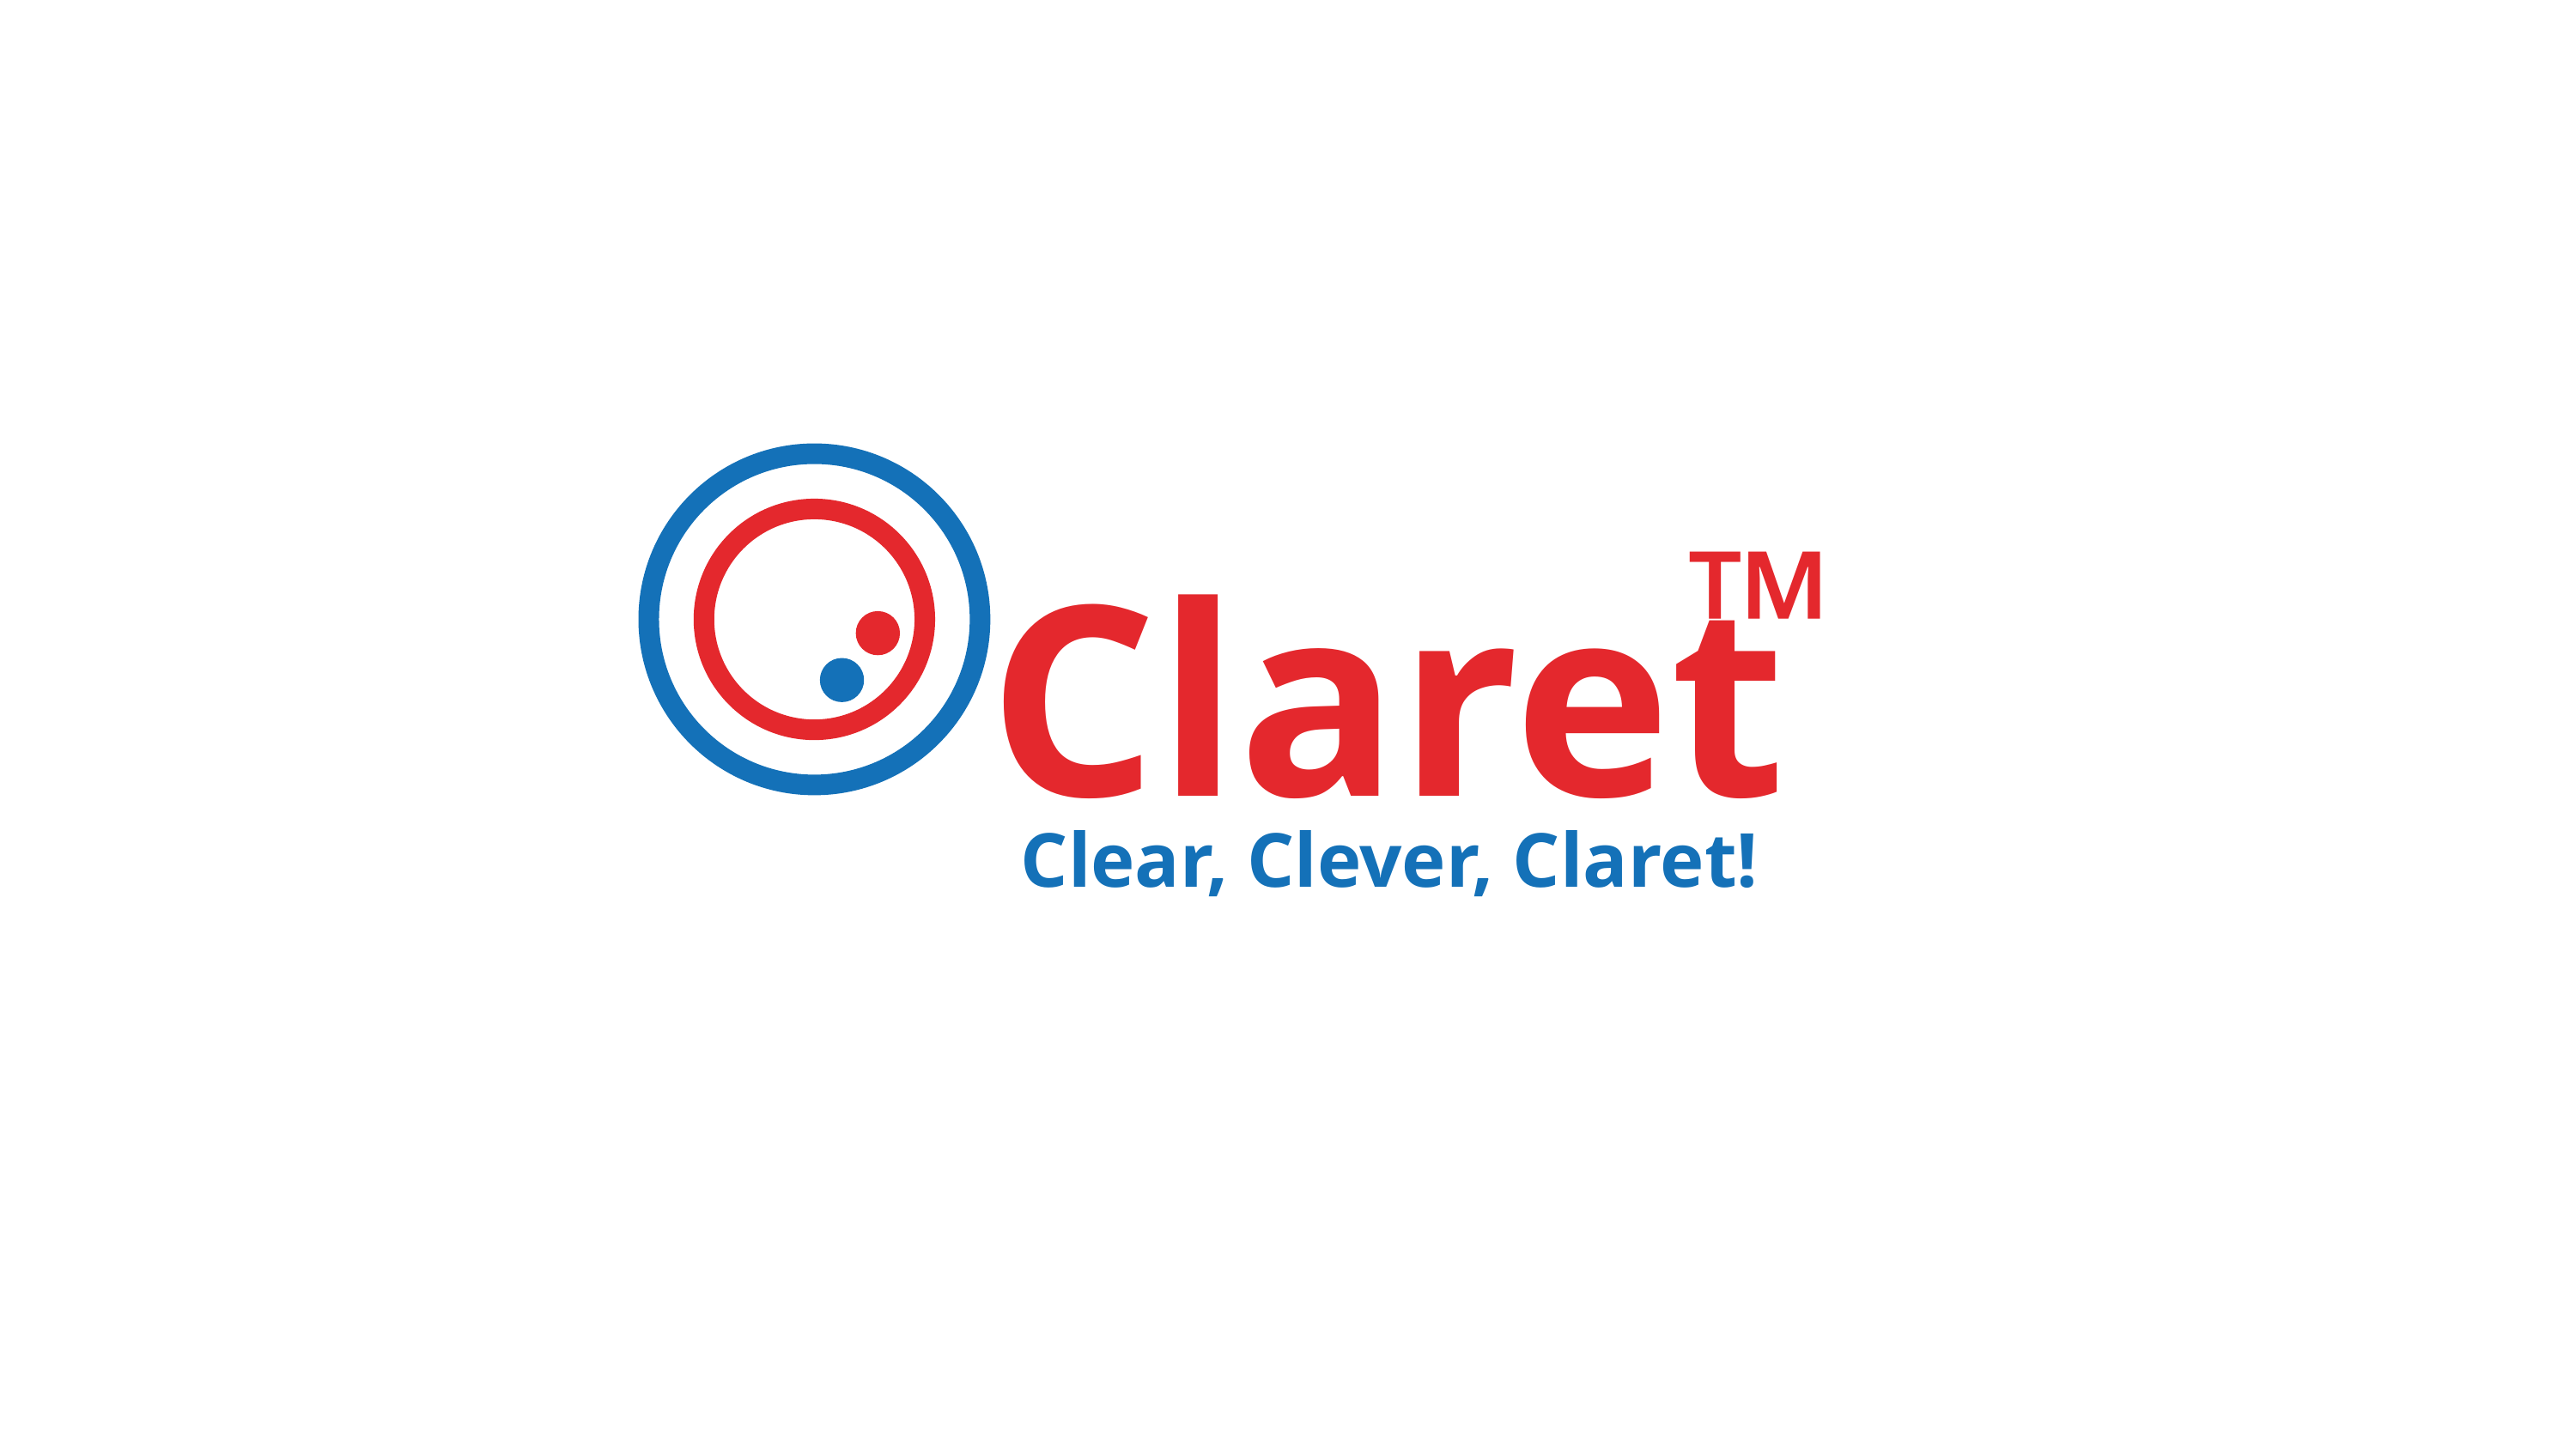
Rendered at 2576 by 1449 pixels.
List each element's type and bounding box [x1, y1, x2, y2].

text_box [648, 453, 1842, 913]
